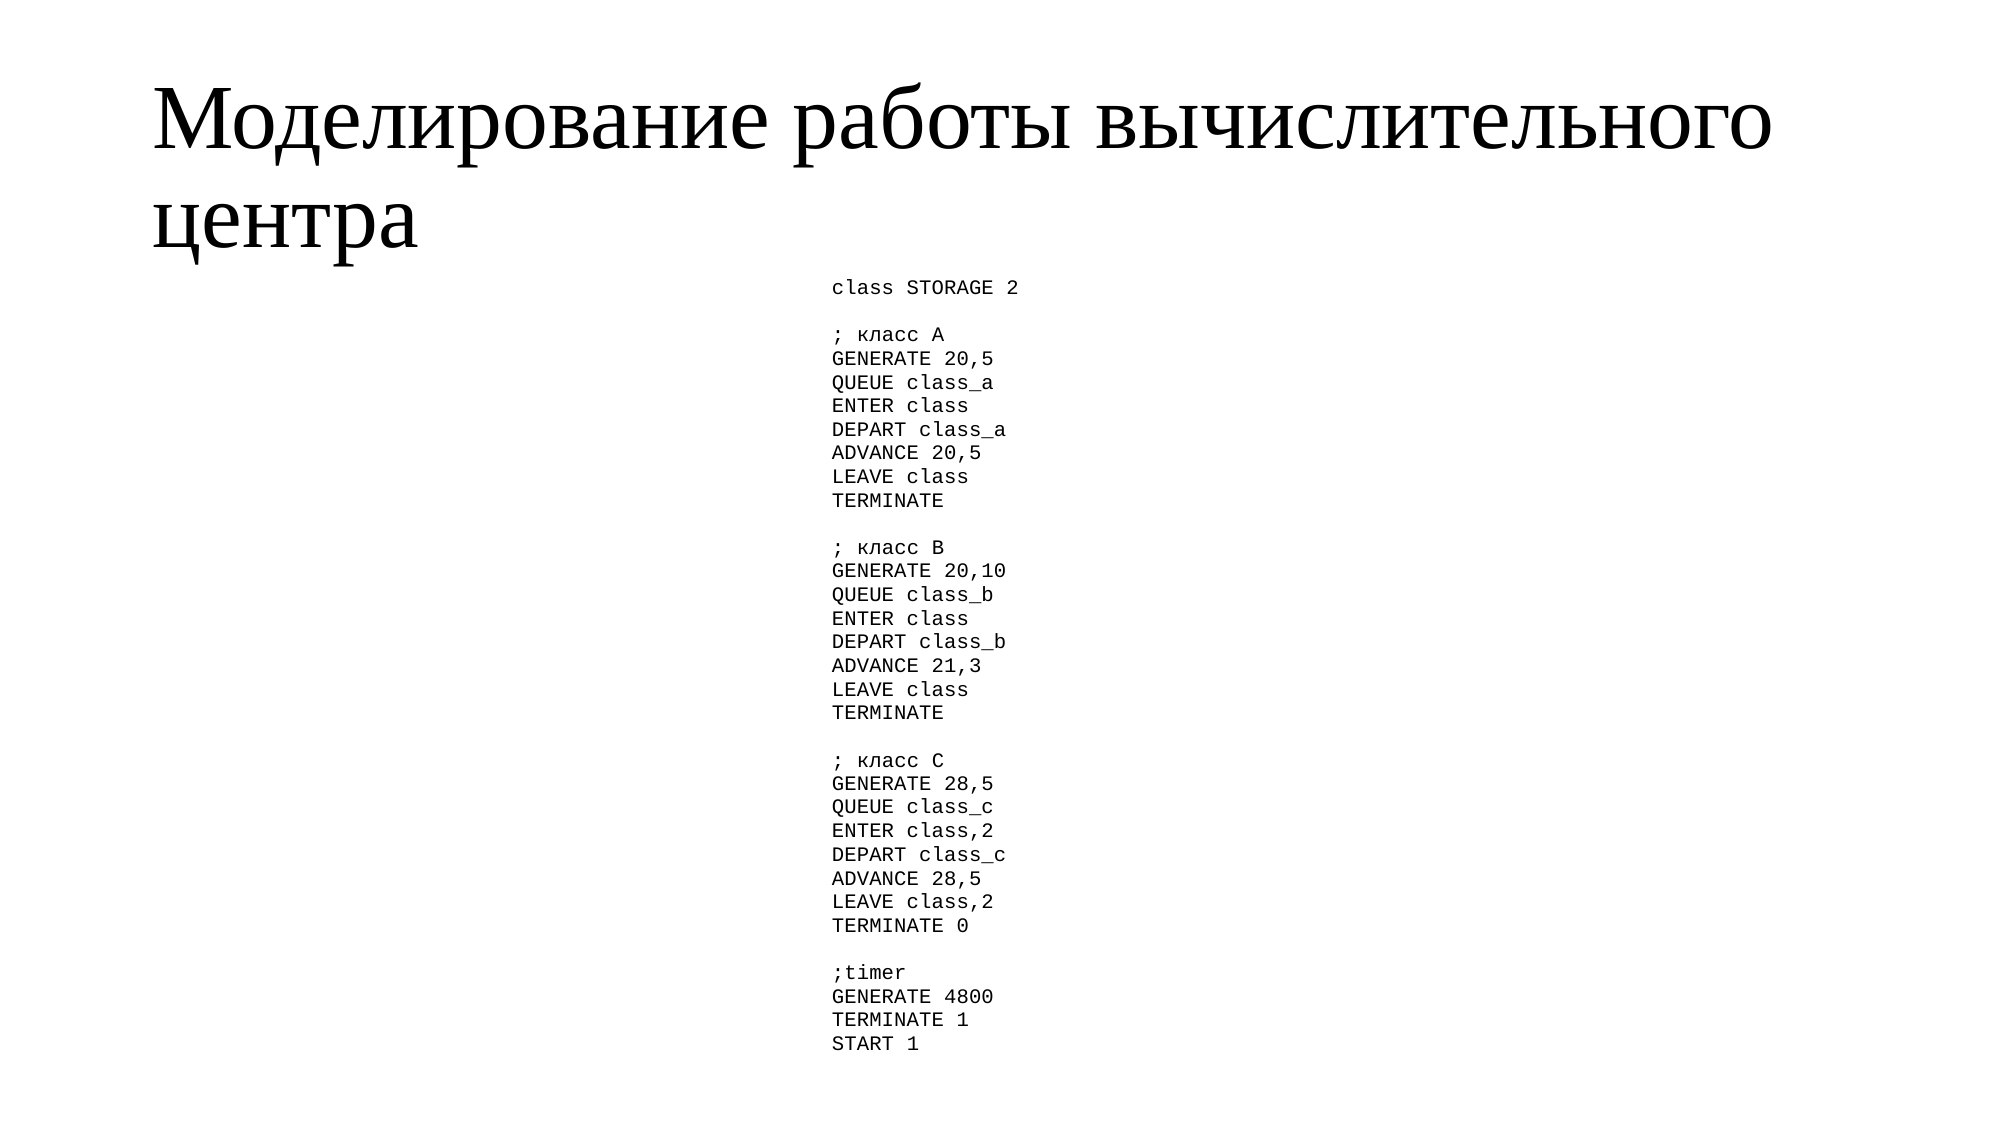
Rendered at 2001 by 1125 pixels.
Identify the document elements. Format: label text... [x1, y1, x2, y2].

picture [831, 277, 1807, 1081]
title Моделирование работы вычислительного центра [137, 59, 1863, 278]
